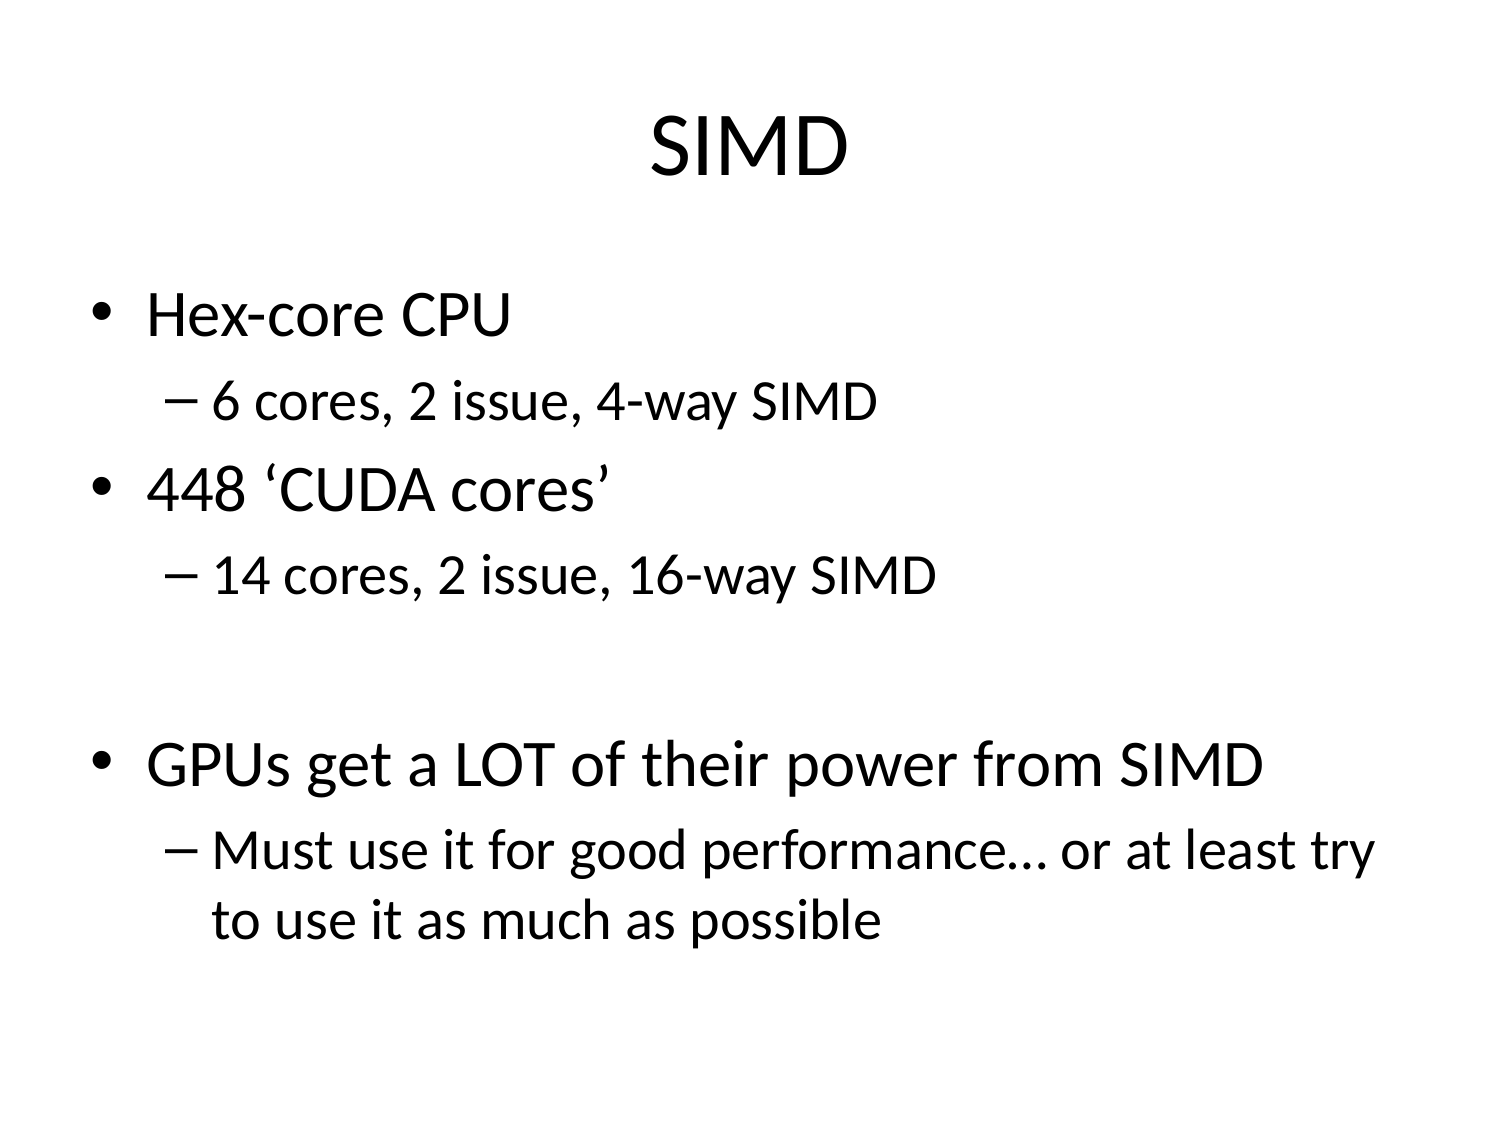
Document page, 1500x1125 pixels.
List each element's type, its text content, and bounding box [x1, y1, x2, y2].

title SIMD [75, 45, 1425, 233]
list Hex-core CPU 6 cores, 2 issue, 4-way SIMD 448 ‘CUDA cores’ 14 cores, 2 issue, 16-way SIMD GPUs get a LOT of their power from SIMD Must use it for good performance… or at least try to use it as much as possible [75, 262, 1425, 1005]
